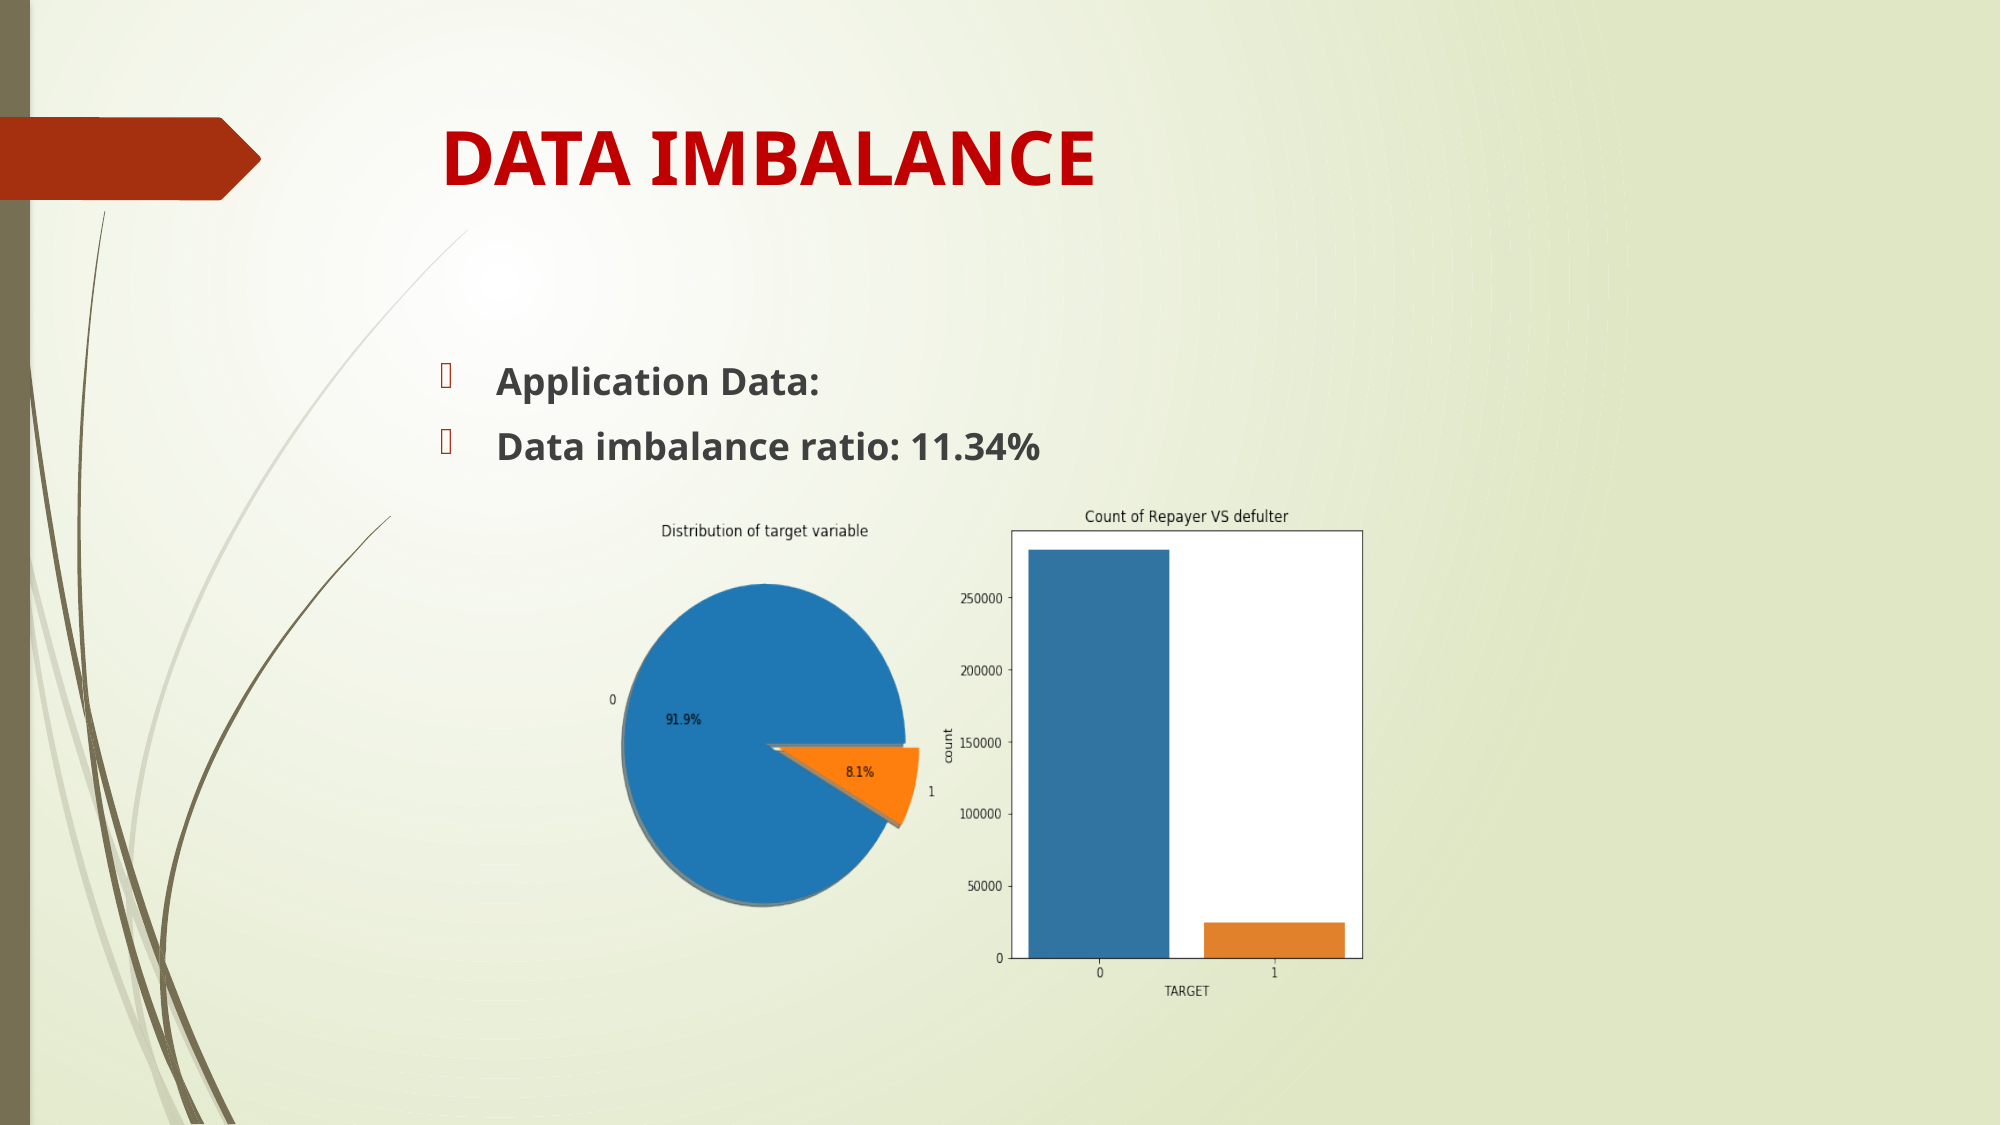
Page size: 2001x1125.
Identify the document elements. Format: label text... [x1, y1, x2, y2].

list Application Data: Data imbalance ratio: 11.34% [424, 350, 1888, 970]
picture [577, 500, 1375, 1008]
title DATA IMBALANCE [425, 102, 1888, 313]
